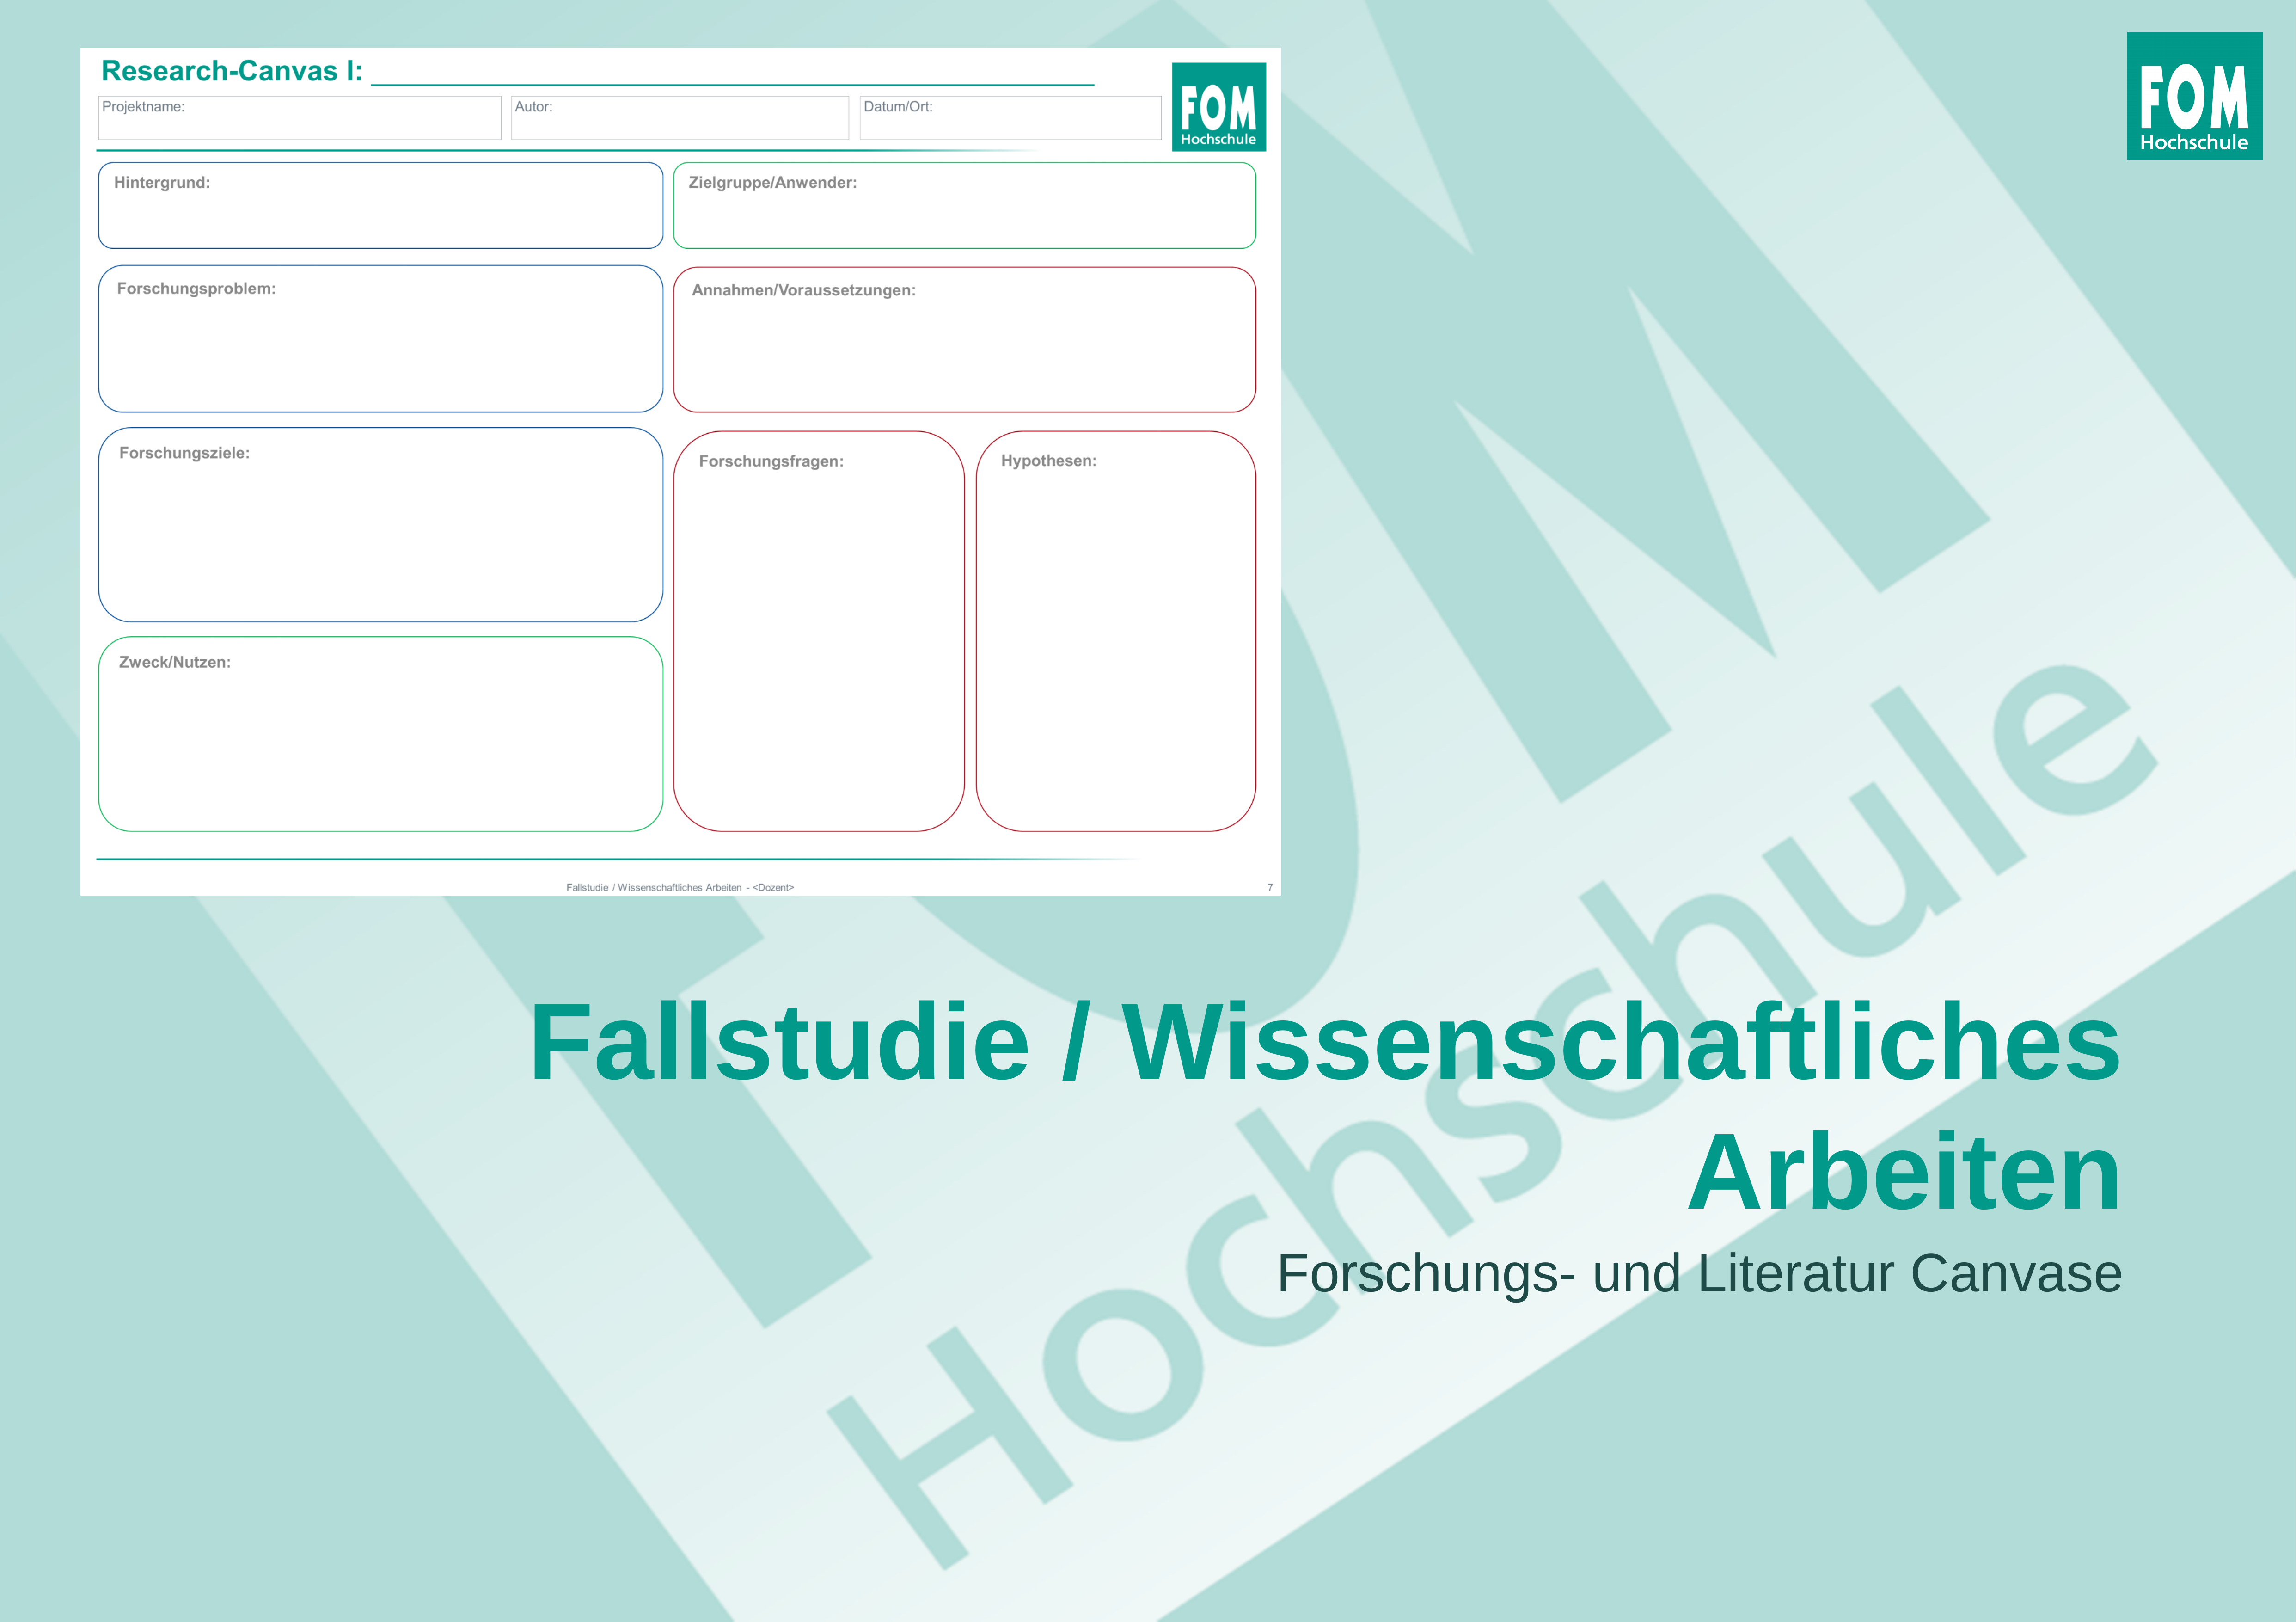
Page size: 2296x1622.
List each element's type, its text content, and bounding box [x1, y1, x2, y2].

picture [0, 0, 2296, 1622]
list Forschungs- und Literatur Canvase [110, 1234, 2124, 1320]
list Fallstudie / Wissenschaftliches Arbeiten [110, 914, 2124, 1234]
